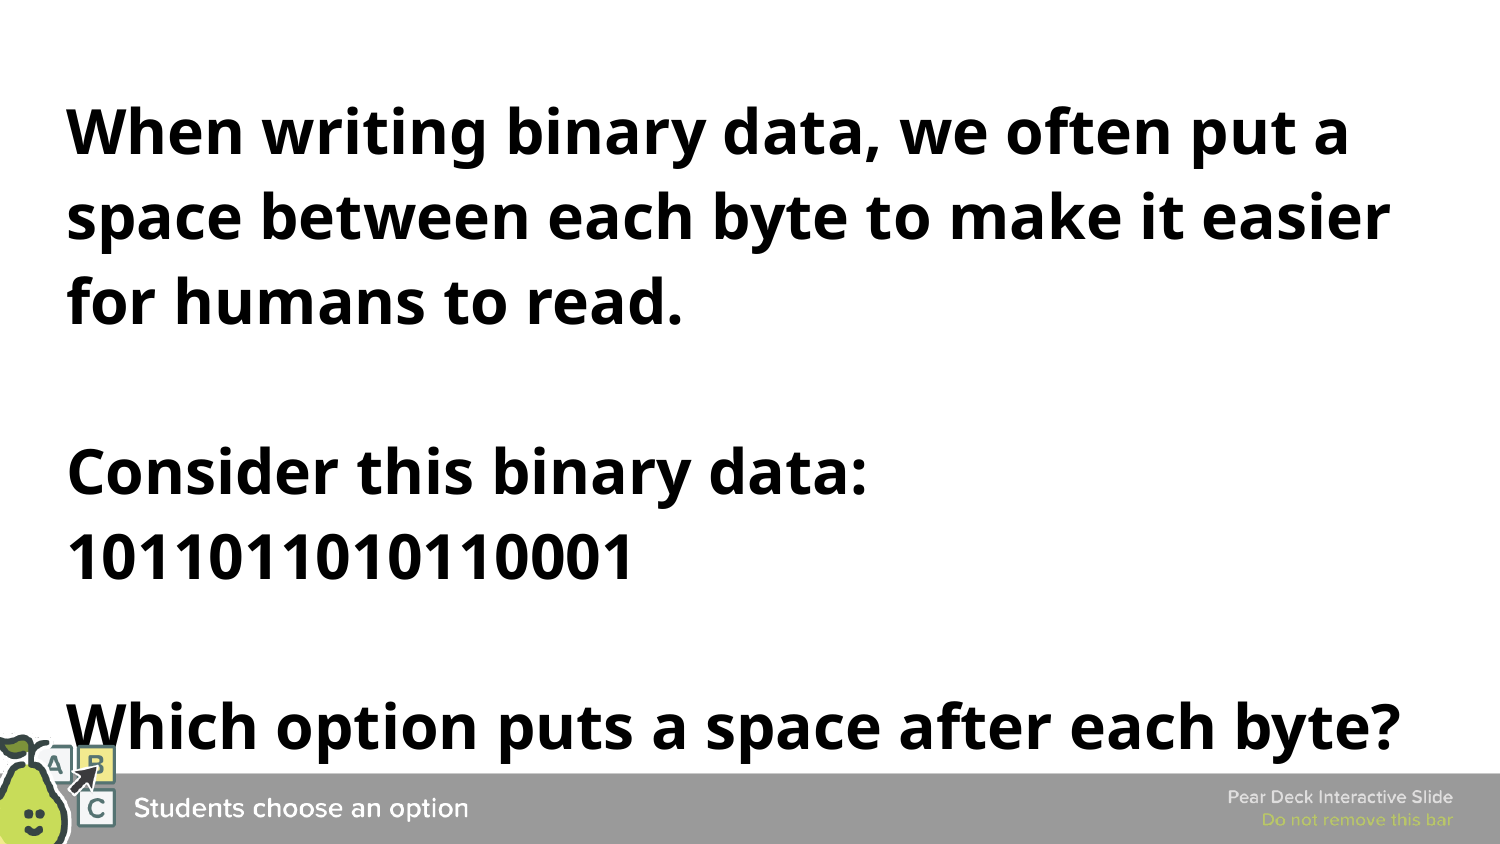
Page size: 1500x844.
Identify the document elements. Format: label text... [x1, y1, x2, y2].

title When writing binary data, we often put a space between each byte to make it easier for humans to read. Consider this binary data: 1011011010110001 Which option puts a space after each byte? [51, 72, 1449, 724]
picture [0, 726, 1500, 844]
